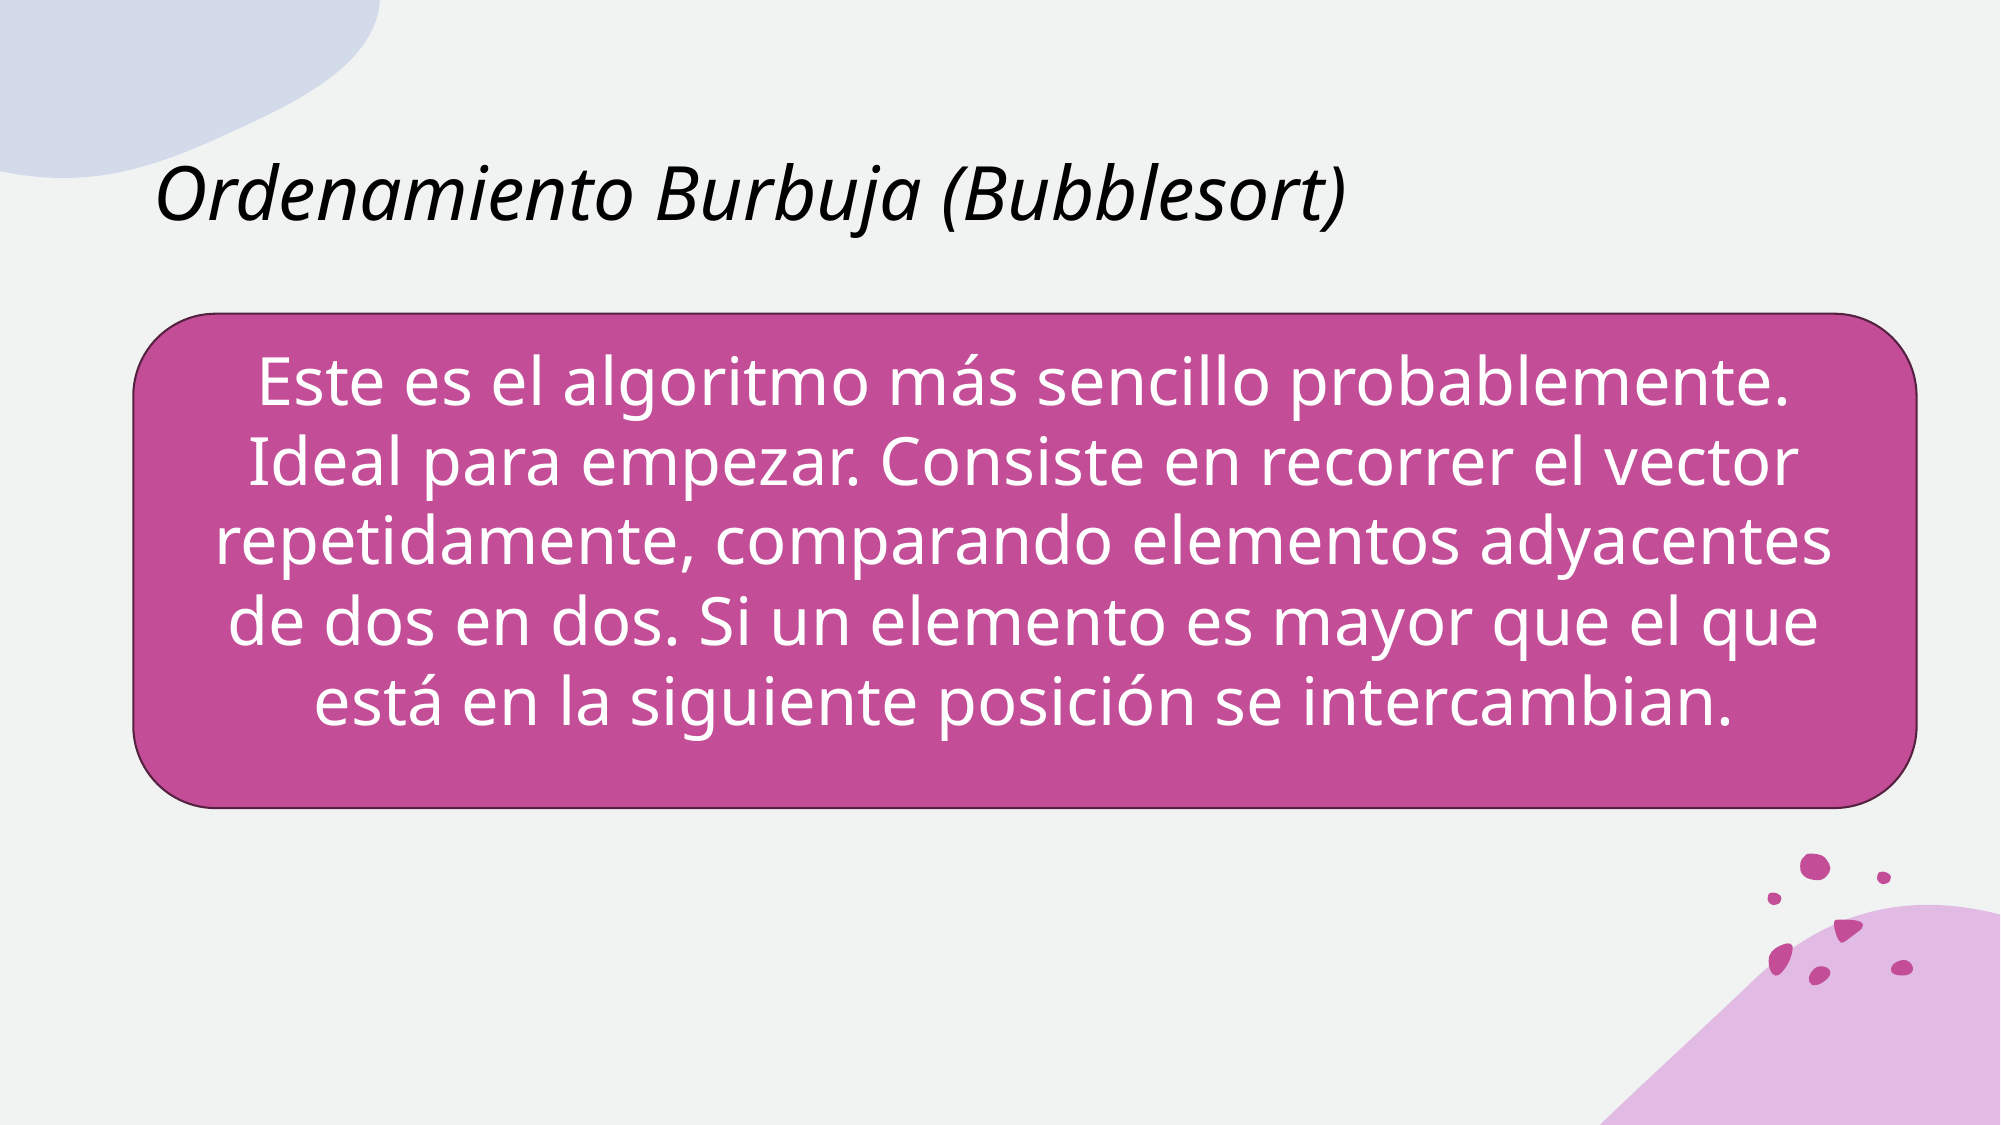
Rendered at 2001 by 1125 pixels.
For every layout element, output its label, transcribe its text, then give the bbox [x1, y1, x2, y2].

text_box Este es el algoritmo más sencillo probablemente. Ideal para empezar. Consiste en recorrer el vector repetidamente, comparando elementos adyacentes de dos en dos. Si un elemento es mayor que el que está en la siguiente posición se intercambian. [132, 312, 1918, 810]
title Ordenamiento Burbuja (Bubblesort) [133, 25, 1917, 246]
